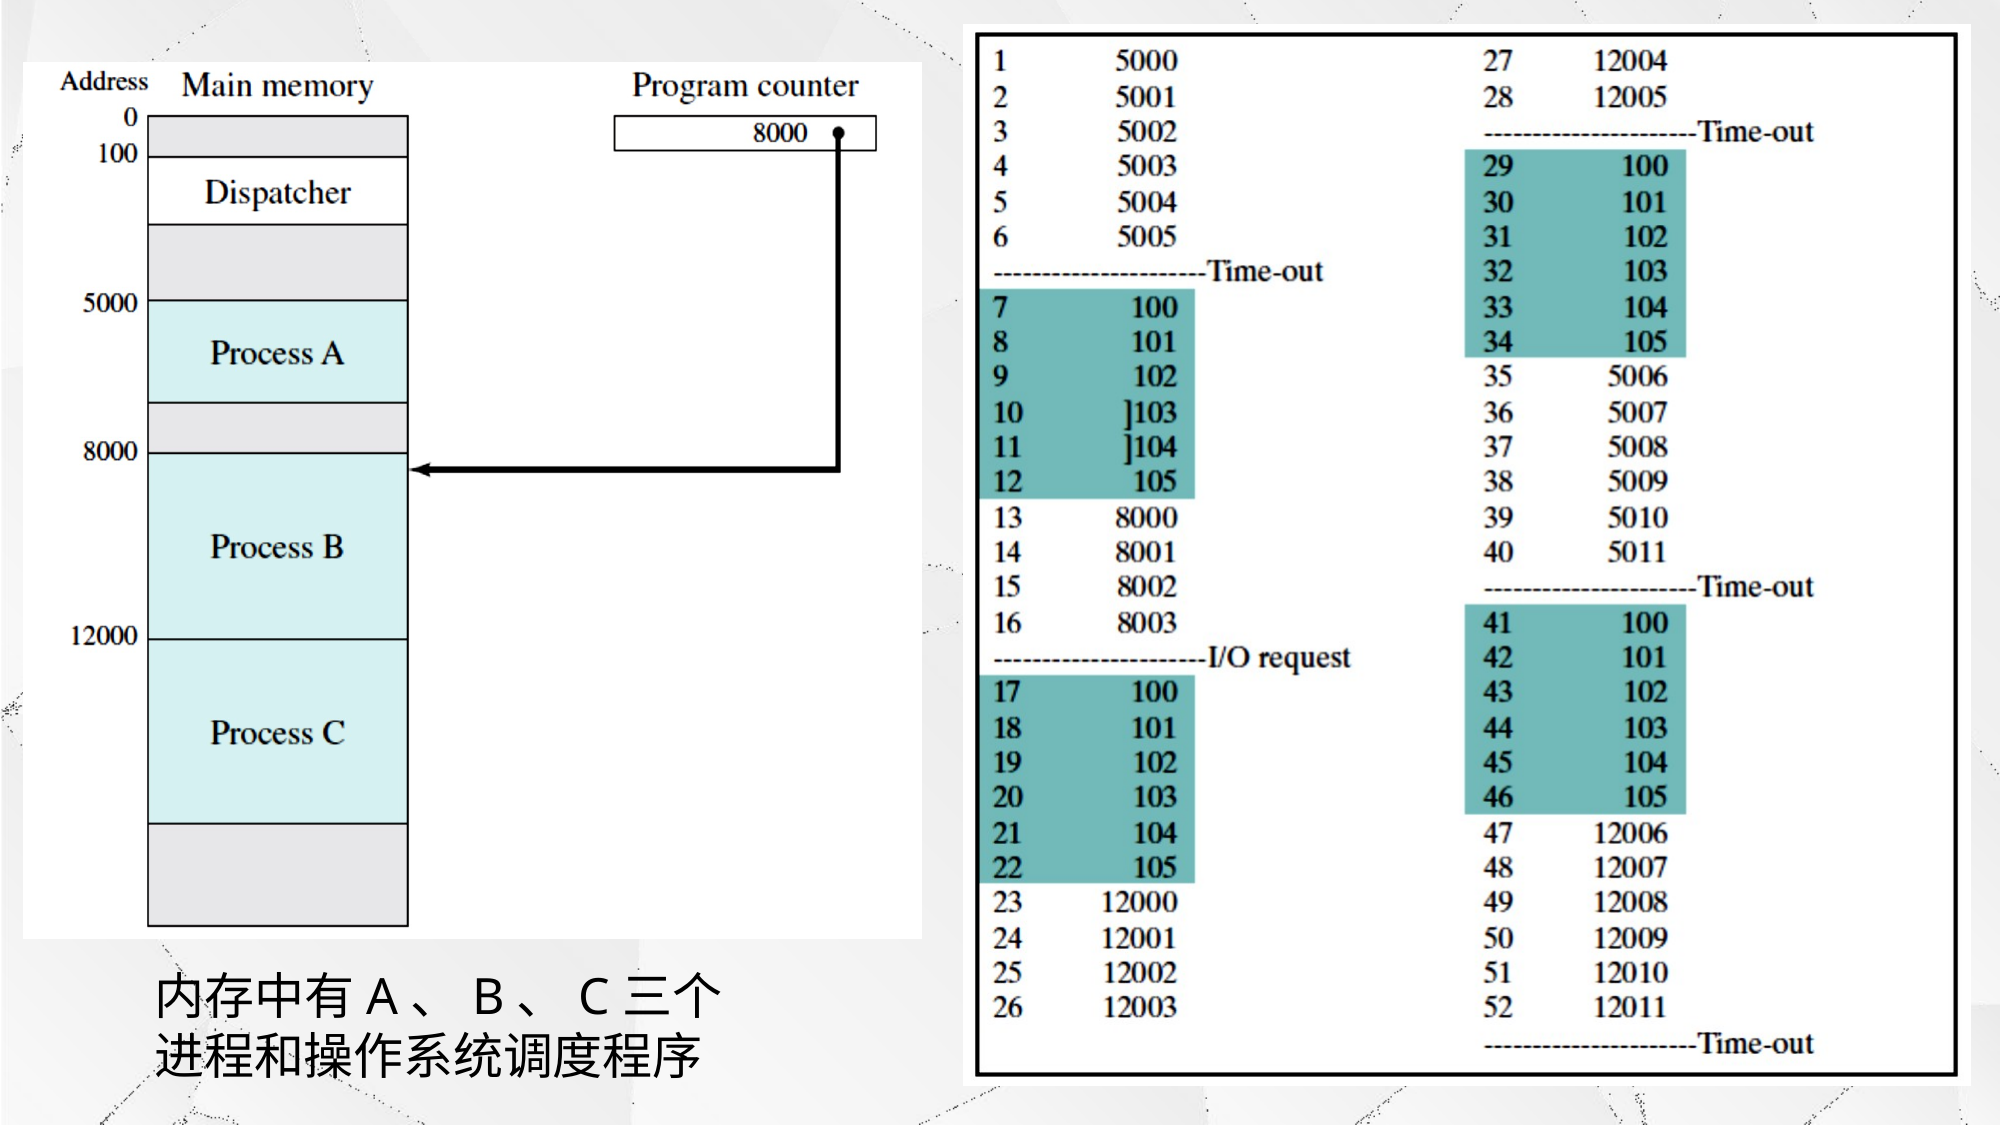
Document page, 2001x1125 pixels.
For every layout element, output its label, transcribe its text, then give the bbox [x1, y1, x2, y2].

text_box 内存中有A、B、C三个进程和操作系统调度程序 [152, 962, 757, 1085]
picture [0, 0, 2000, 1125]
